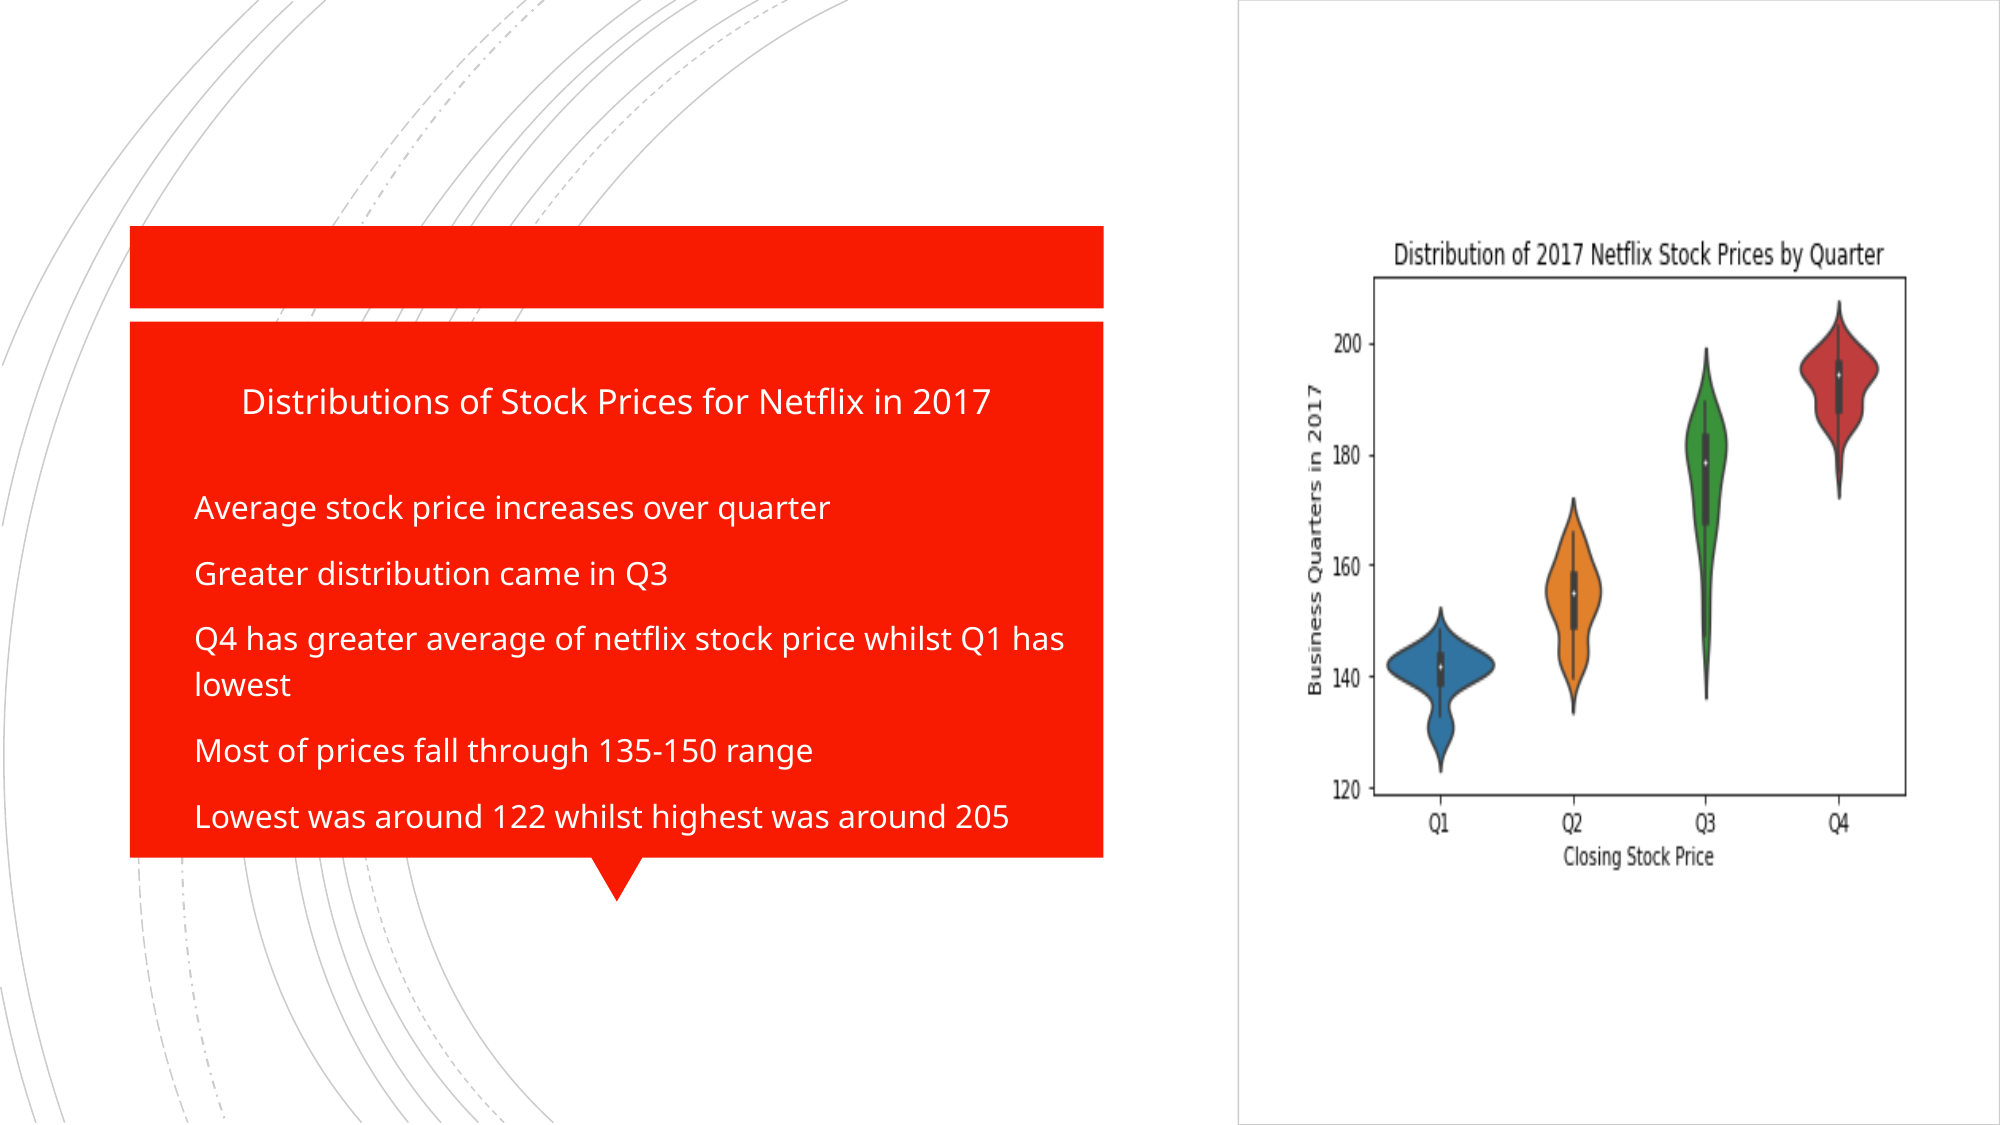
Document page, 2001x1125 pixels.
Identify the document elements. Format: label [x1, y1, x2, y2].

text_box [1996, 0, 2000, 1125]
picture [1299, 225, 1921, 886]
text_box [0, 0, 1996, 1125]
